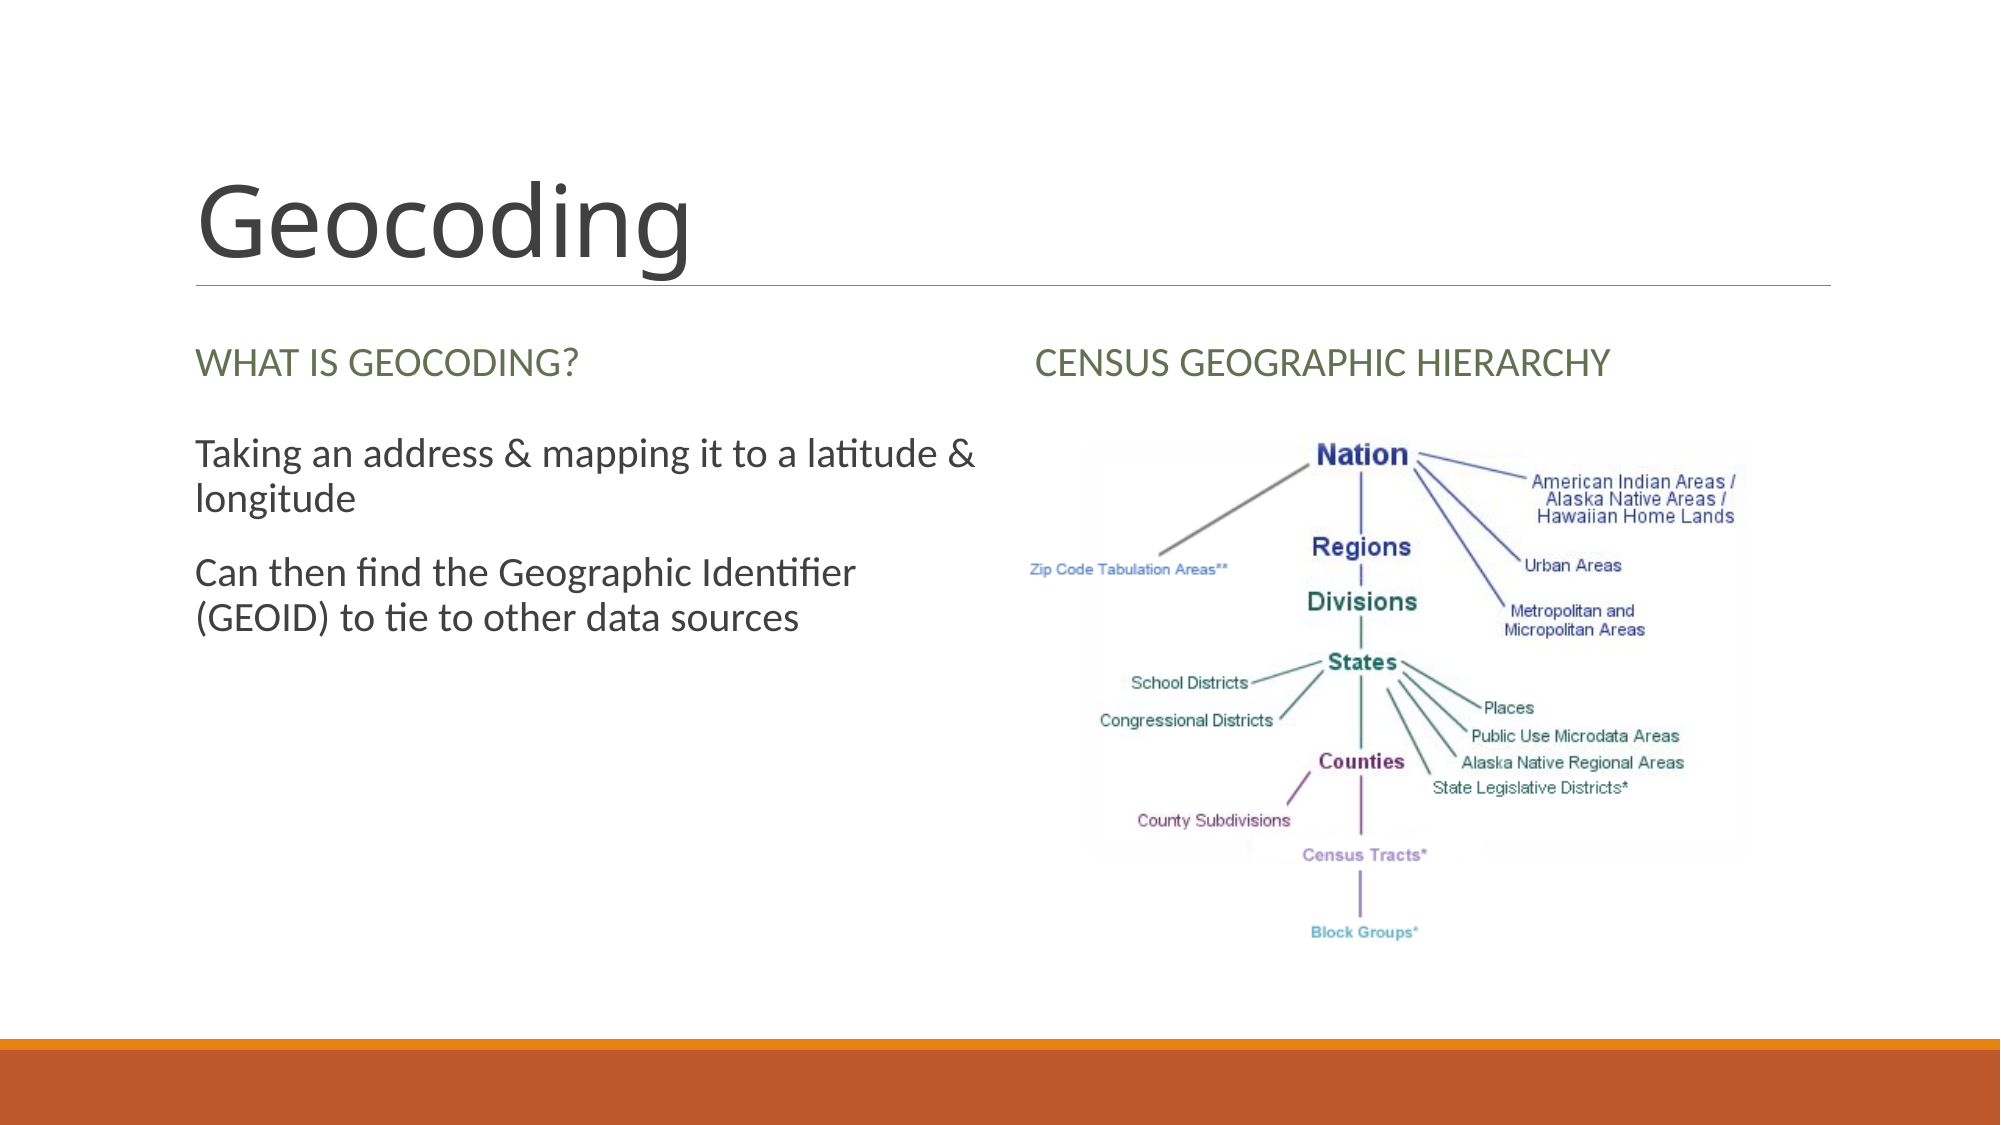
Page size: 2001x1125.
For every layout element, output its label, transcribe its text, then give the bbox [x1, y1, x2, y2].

list Taking an address & mapping it to a latitude & longitude Can then find the Geographic Identifier (GEOID) to tie to other data sources [180, 423, 990, 978]
list What is geocoding? [180, 302, 990, 423]
title Geocoding [180, 47, 1830, 285]
picture [1019, 423, 1771, 953]
list Census geographic hierarchy [1020, 302, 1830, 424]
